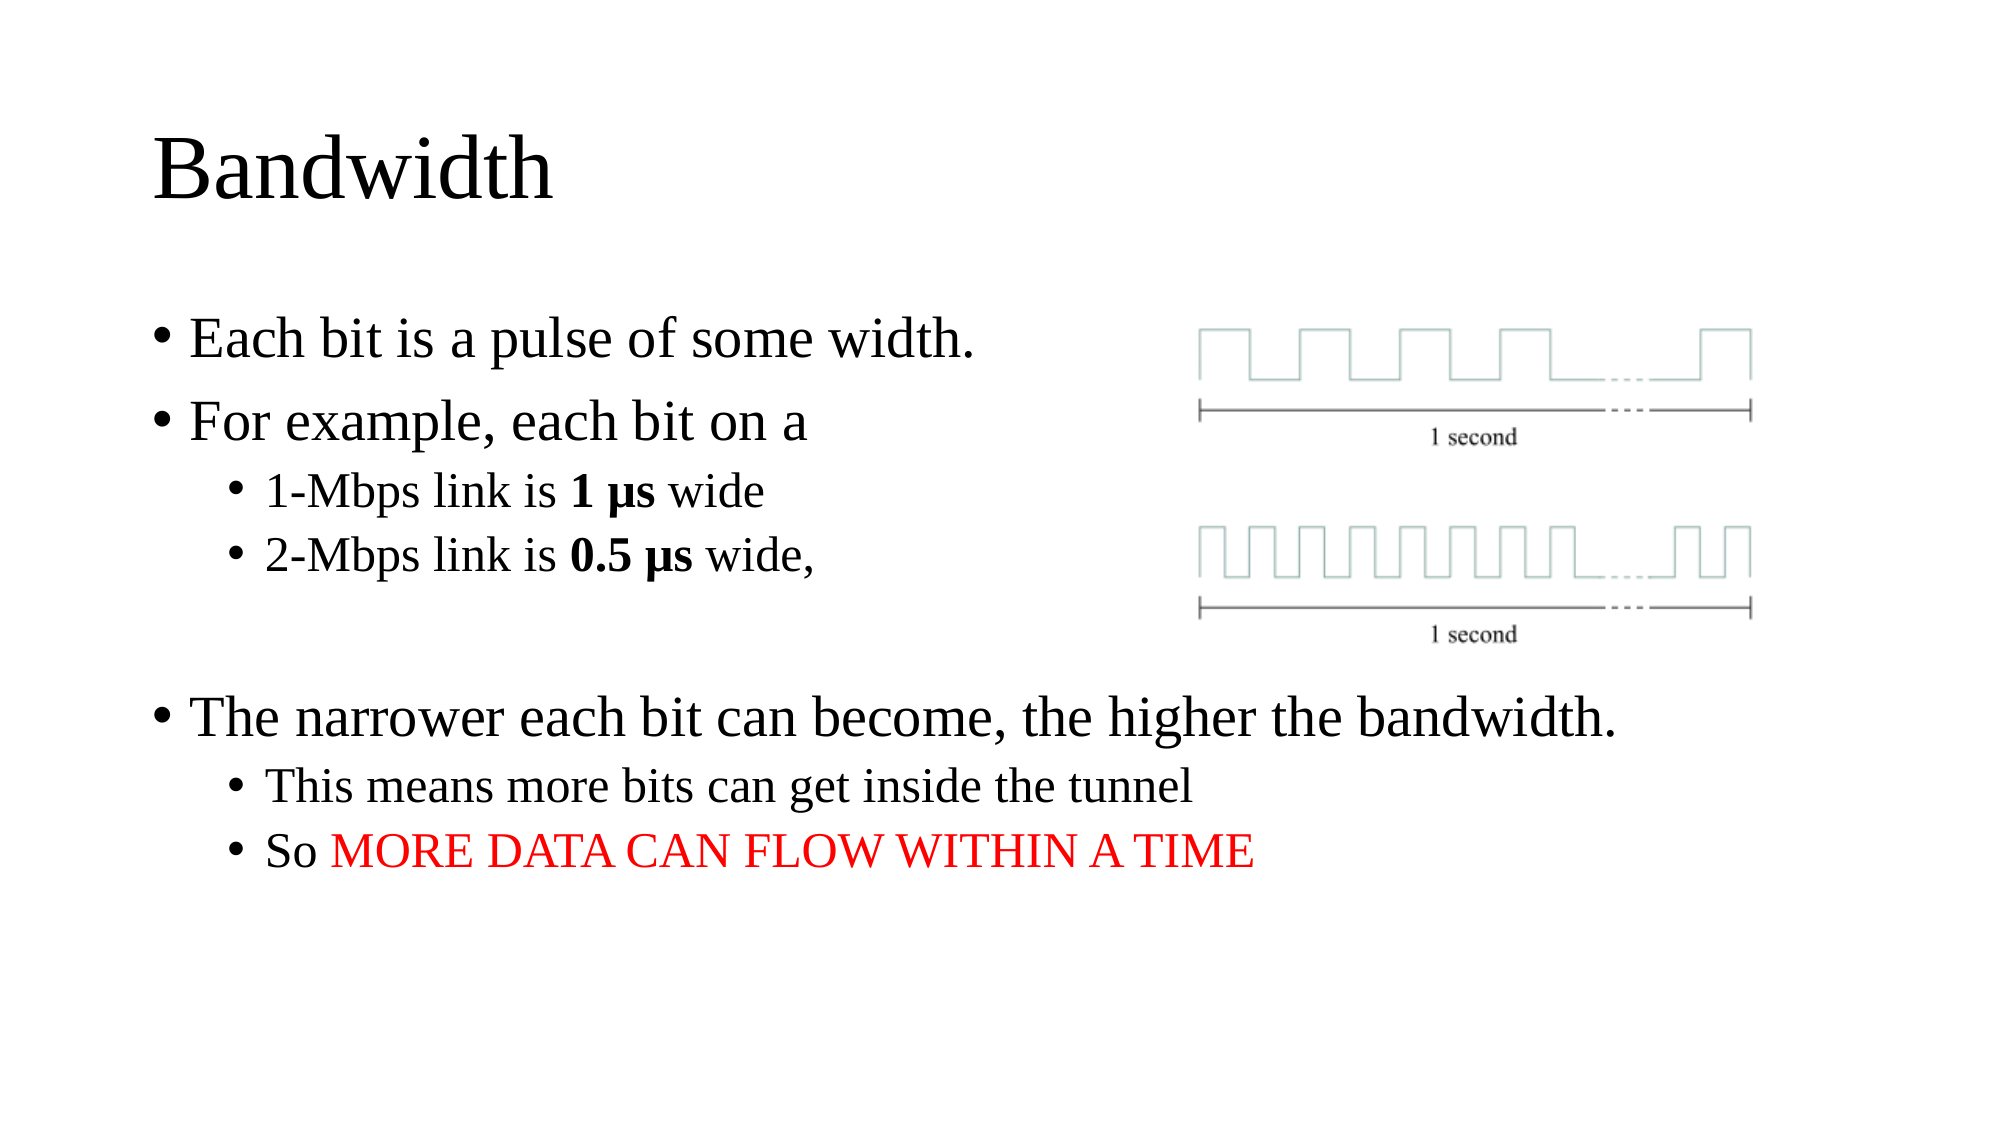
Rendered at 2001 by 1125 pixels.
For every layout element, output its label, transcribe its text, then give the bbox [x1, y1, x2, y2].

picture [1191, 299, 1792, 664]
list Each bit is a pulse of some width. For example, each bit on a 1-Mbps link is 1 µs wide 2-Mbps link is 0.5 µs wide, The narrower each bit can become, the higher the bandwidth. This means more bits can get inside the tunnel So MORE DATA CAN FLOW WITHIN A TIME [137, 299, 1863, 1014]
title Bandwidth [137, 59, 1863, 278]
